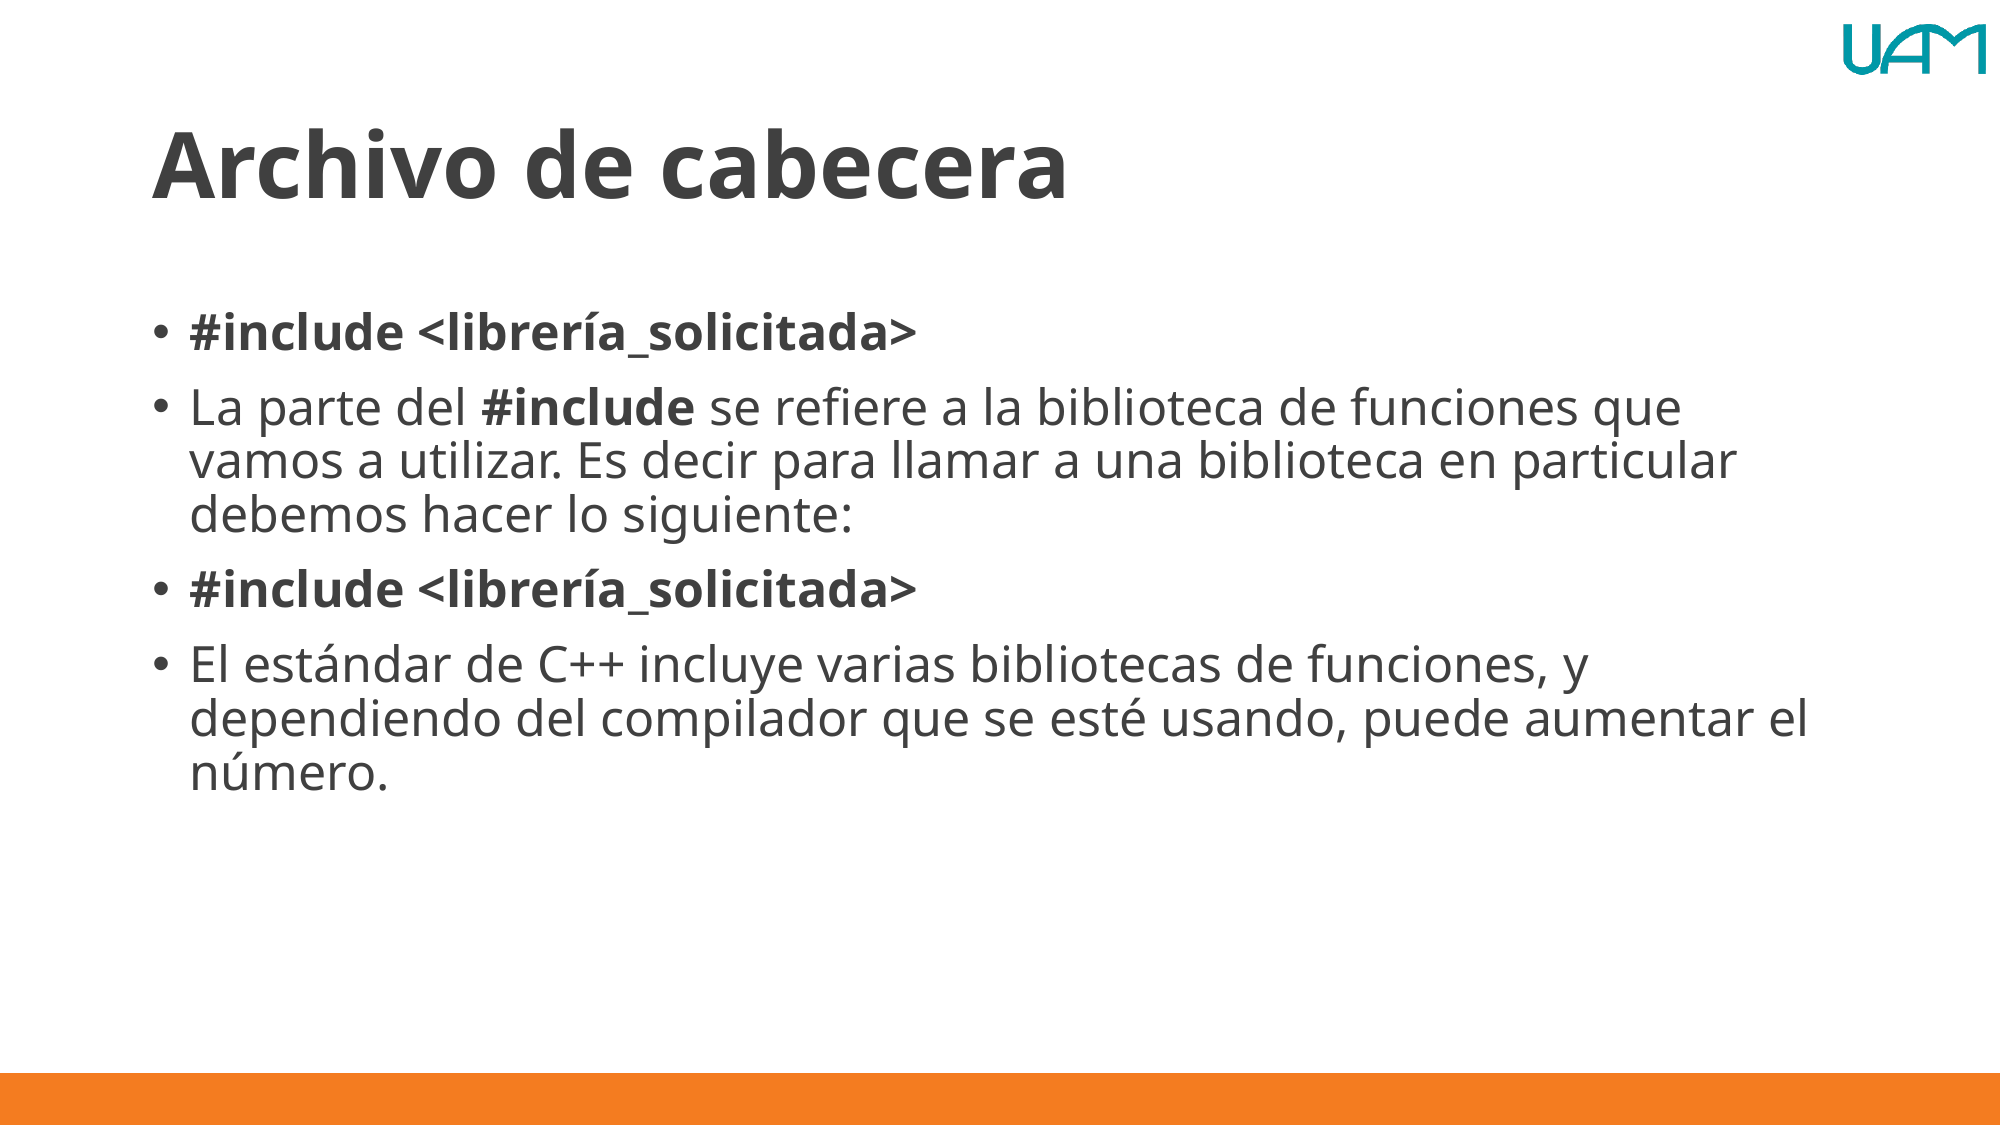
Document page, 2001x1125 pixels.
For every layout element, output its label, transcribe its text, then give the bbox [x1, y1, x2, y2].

title Archivo de cabecera [137, 59, 1863, 278]
list #include <librería_solicitada> La parte del #include se refiere a la biblioteca de funciones que vamos a utilizar. Es decir para llamar a una biblioteca en particular debemos hacer lo siguiente: #include <librería_solicitada> El estándar de C++ incluye varias bibliotecas de funciones, y dependiendo del compilador que se esté usando, puede aumentar el número. [137, 299, 1863, 1014]
picture [1829, 1, 2000, 97]
